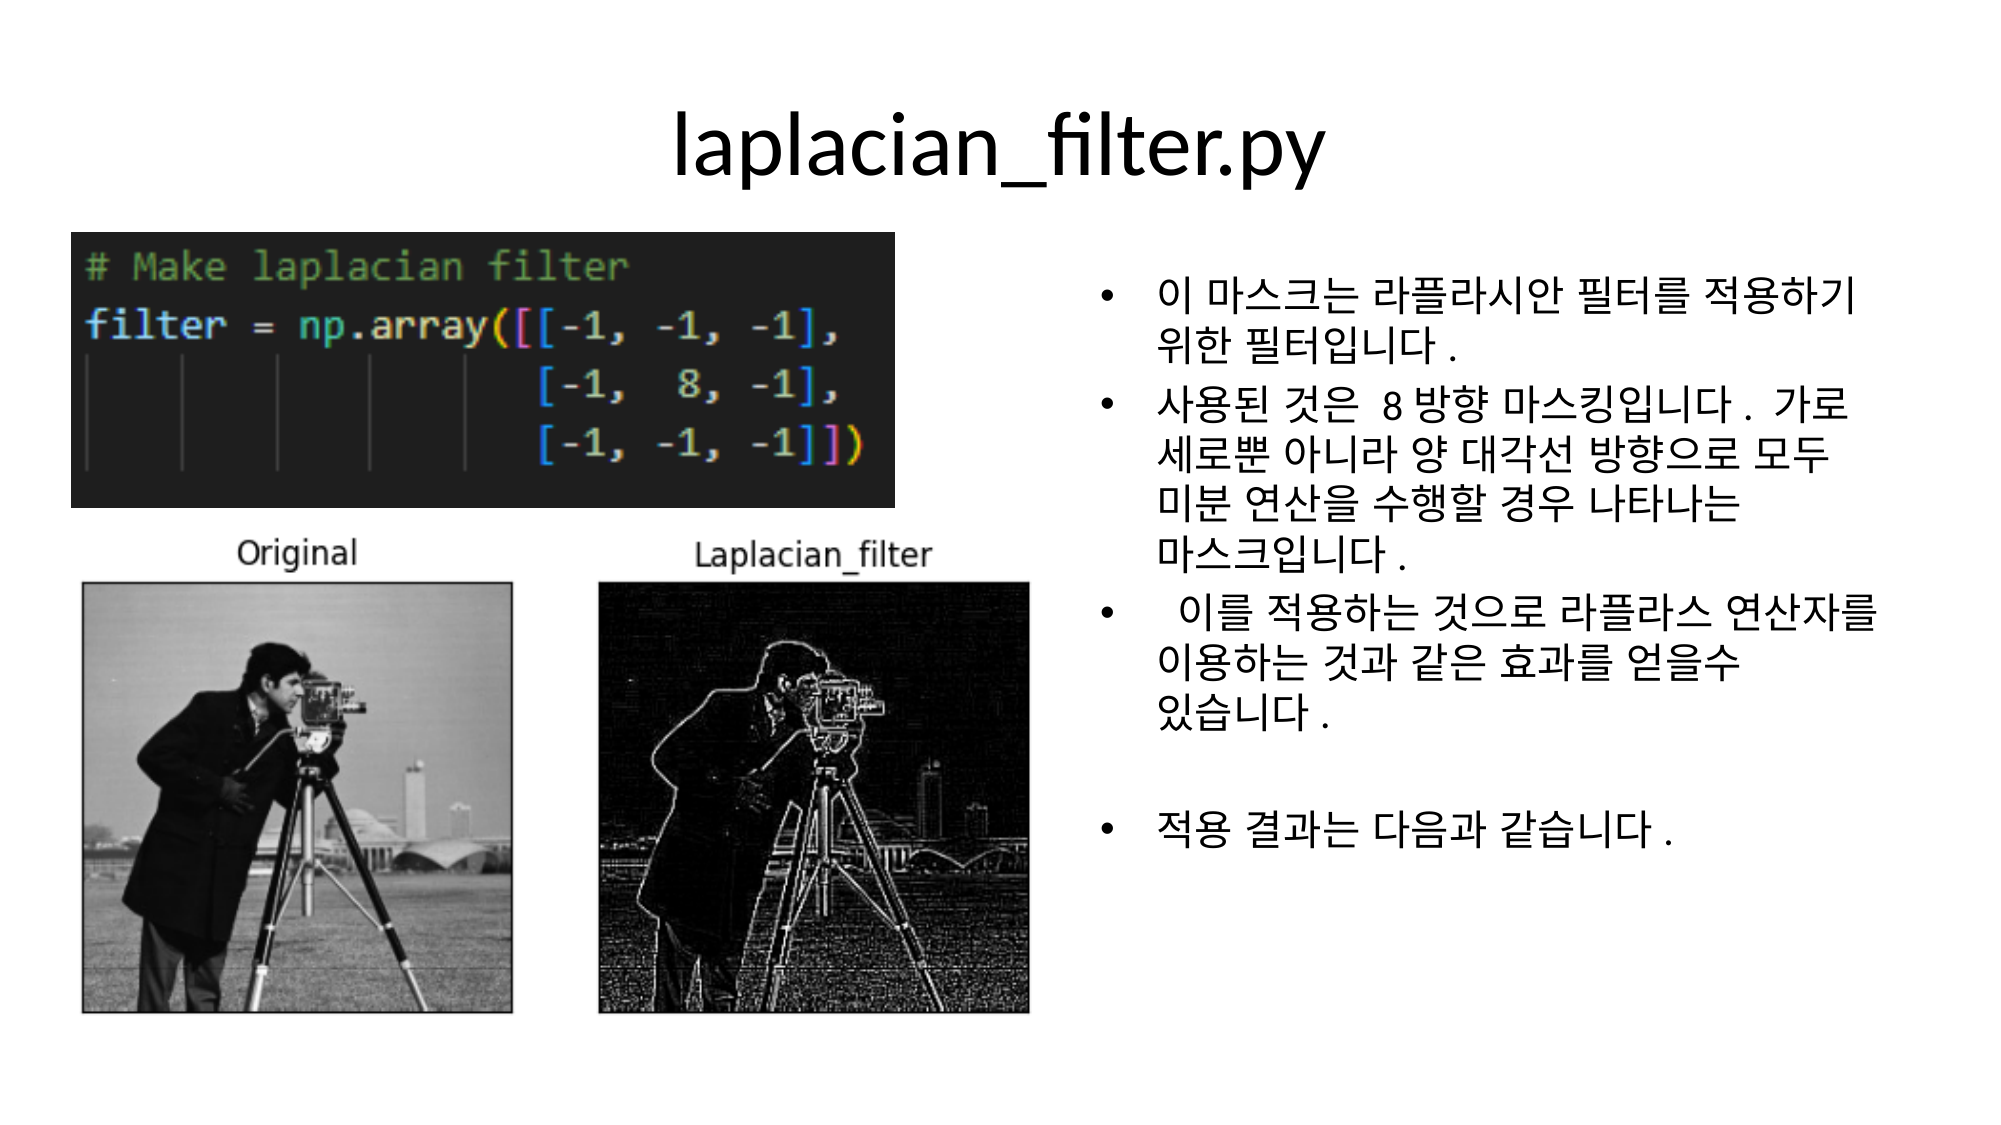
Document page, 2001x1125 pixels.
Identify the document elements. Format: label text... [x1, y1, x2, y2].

list 이 마스크는 라플라시안 필터를 적용하기 위한 필터입니다. 사용된 것은 8방향 마스킹입니다. 가로 세로뿐 아니라 양 대각선 방향으로 모두 미분 연산을 수행할 경우 나타나는 마스크입니다. 이를 적용하는 것으로 라플라스 연산자를 이용하는 것과 같은 효과를 얻을수 있습니다. 적용 결과는 다음과 같습니다. [1084, 262, 1900, 1005]
title laplacian_filter.py [99, 45, 1900, 233]
picture [70, 231, 1049, 1032]
